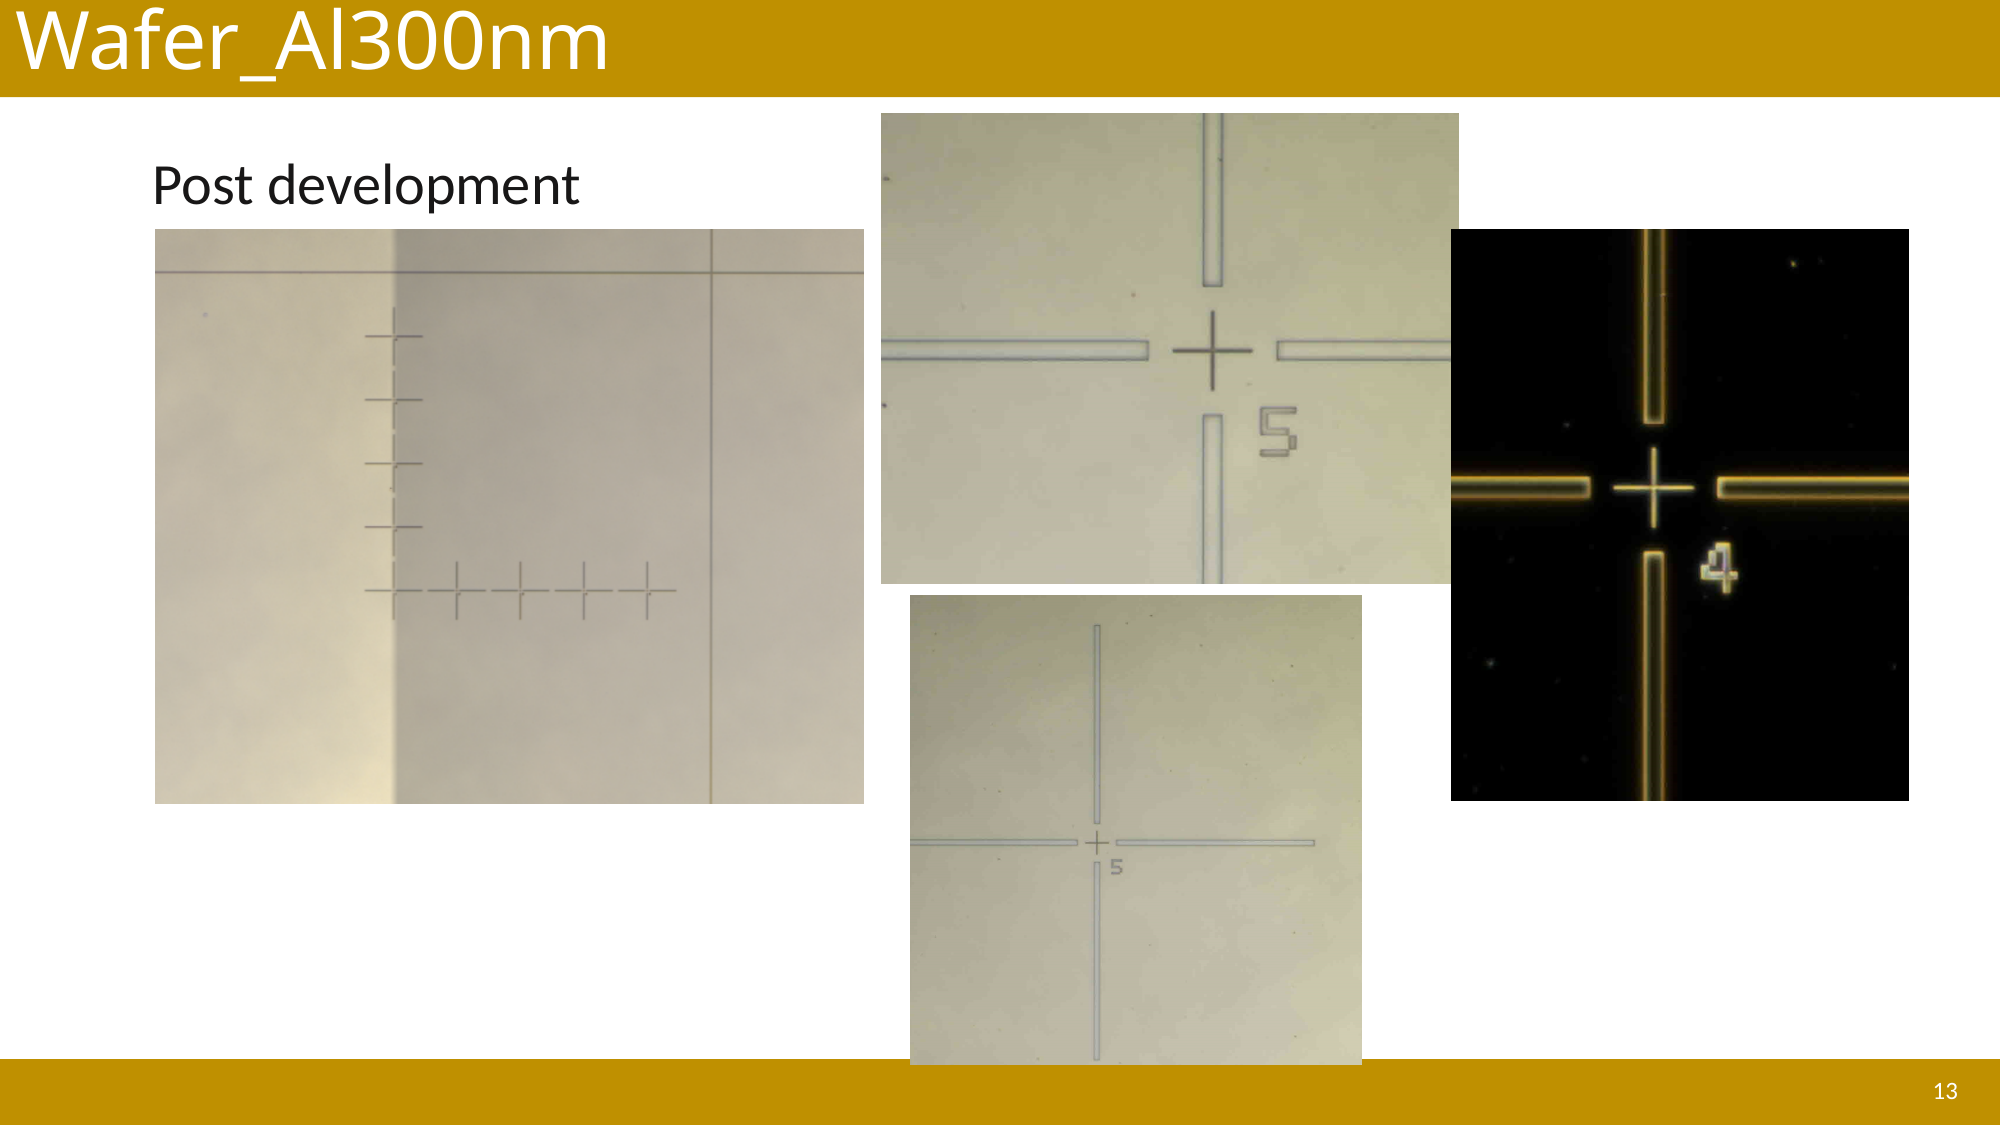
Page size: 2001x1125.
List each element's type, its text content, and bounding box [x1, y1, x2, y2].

picture [881, 113, 1909, 801]
picture [910, 595, 1362, 1065]
picture [155, 229, 865, 804]
title Wafer_Al300nm [0, 0, 2000, 95]
slide_number 13 [1523, 1059, 1974, 1120]
list Post development [137, 146, 1863, 1014]
